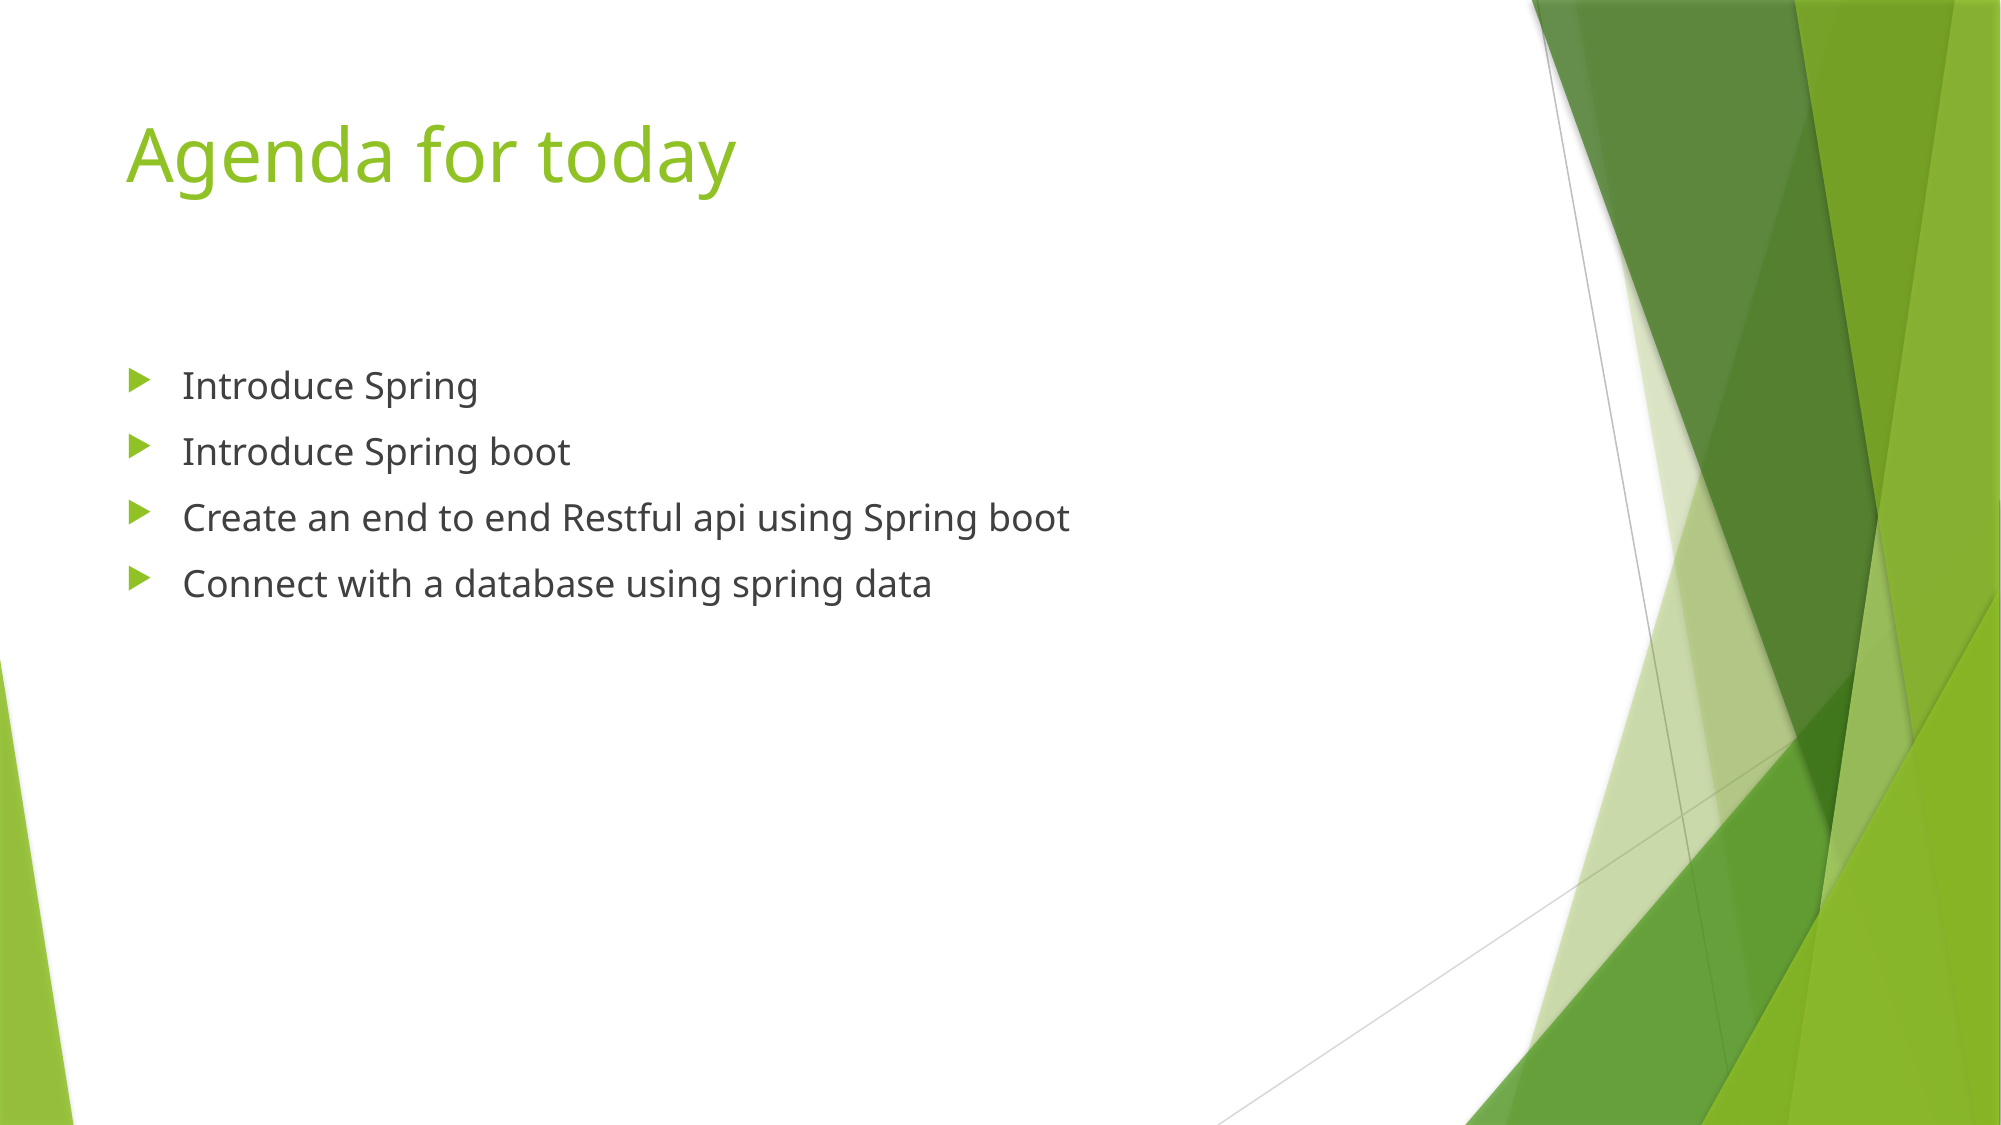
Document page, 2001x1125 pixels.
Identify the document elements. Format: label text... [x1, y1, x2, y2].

title Agenda for today [111, 99, 1522, 317]
list Introduce Spring Introduce Spring boot Create an end to end Restful api using Spring boot Connect with a database using spring data [111, 354, 1522, 992]
